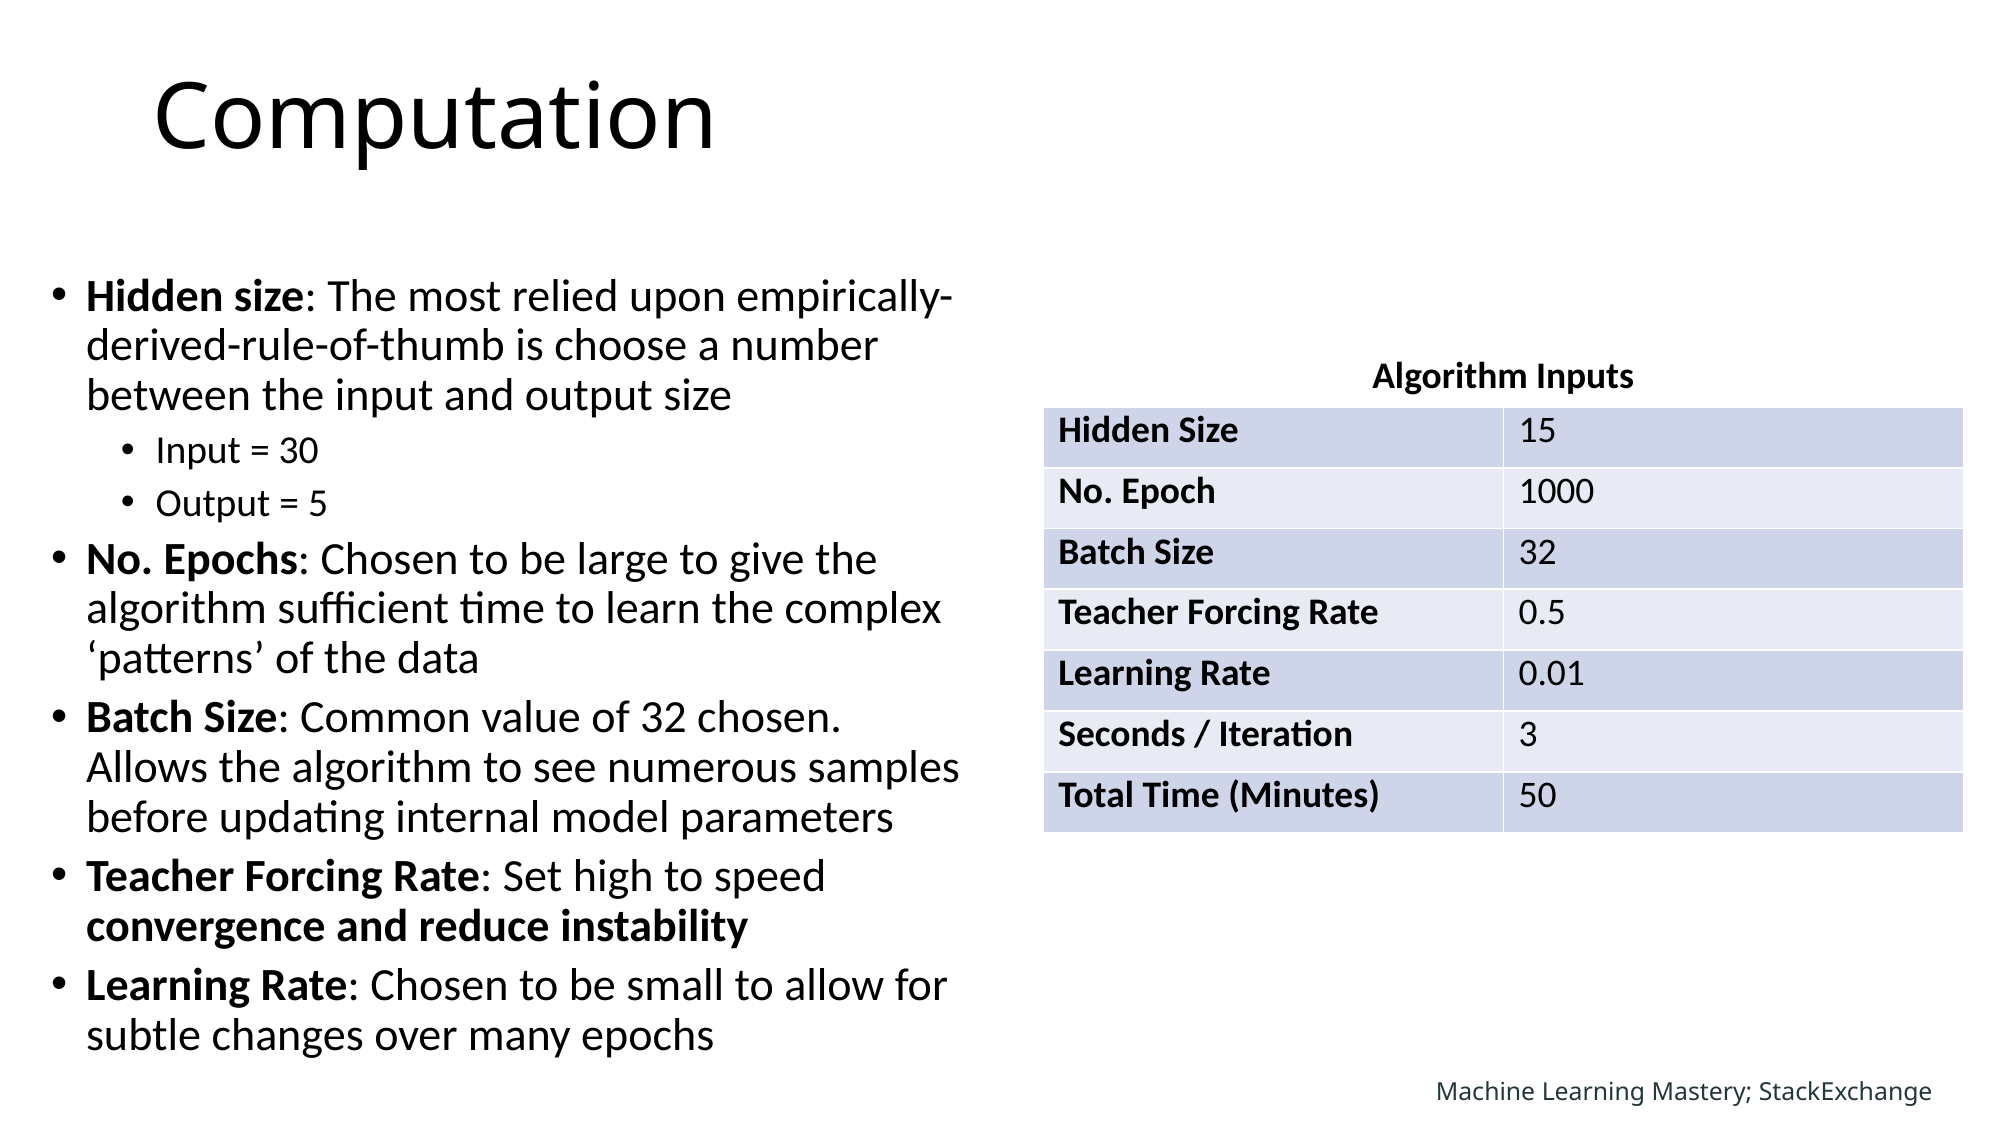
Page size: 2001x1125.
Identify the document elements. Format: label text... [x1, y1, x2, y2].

table_header Hidden Size [1044, 408, 1503, 467]
table_cell Learning Rate [1044, 651, 1503, 710]
text_box Algorithm Inputs [1357, 343, 1650, 404]
table_cell No. Epoch [1044, 469, 1503, 528]
text_box Machine Learning Mastery; StackExchange [1431, 1072, 2000, 1106]
table_cell 0.01 [1504, 651, 1963, 710]
table_cell Batch Size [1044, 529, 1503, 588]
table_cell Total Time (Minutes) [1044, 773, 1503, 832]
table_cell 0.5 [1504, 590, 1963, 649]
table_cell Teacher Forcing Rate [1044, 590, 1503, 649]
table_cell 1000 [1504, 469, 1963, 528]
table_cell 50 [1504, 773, 1963, 832]
table_cell 32 [1504, 529, 1963, 588]
table_cell Seconds / Iteration [1044, 712, 1503, 771]
table_header 15 [1504, 408, 1963, 467]
text_box Hidden size: The most relied upon empirically-derived-rule-of-thumb is choose a number between the input and output size Input = 30 Output = 5 No. Epochs: Chosen to be large to give the algorithm sufficient time to learn the complex ‘patterns’ of the data Batch Size: Common value of 32 chosen. Allows the algorithm to see numerous samples before updating internal model parameters Teacher Forcing Rate: Set high to speed convergence and reduce instability Learning Rate: Chosen to be small to allow for subtle changes over many epochs [36, 263, 986, 1125]
title Computation [137, 10, 1863, 228]
table_cell 3 [1504, 712, 1963, 771]
